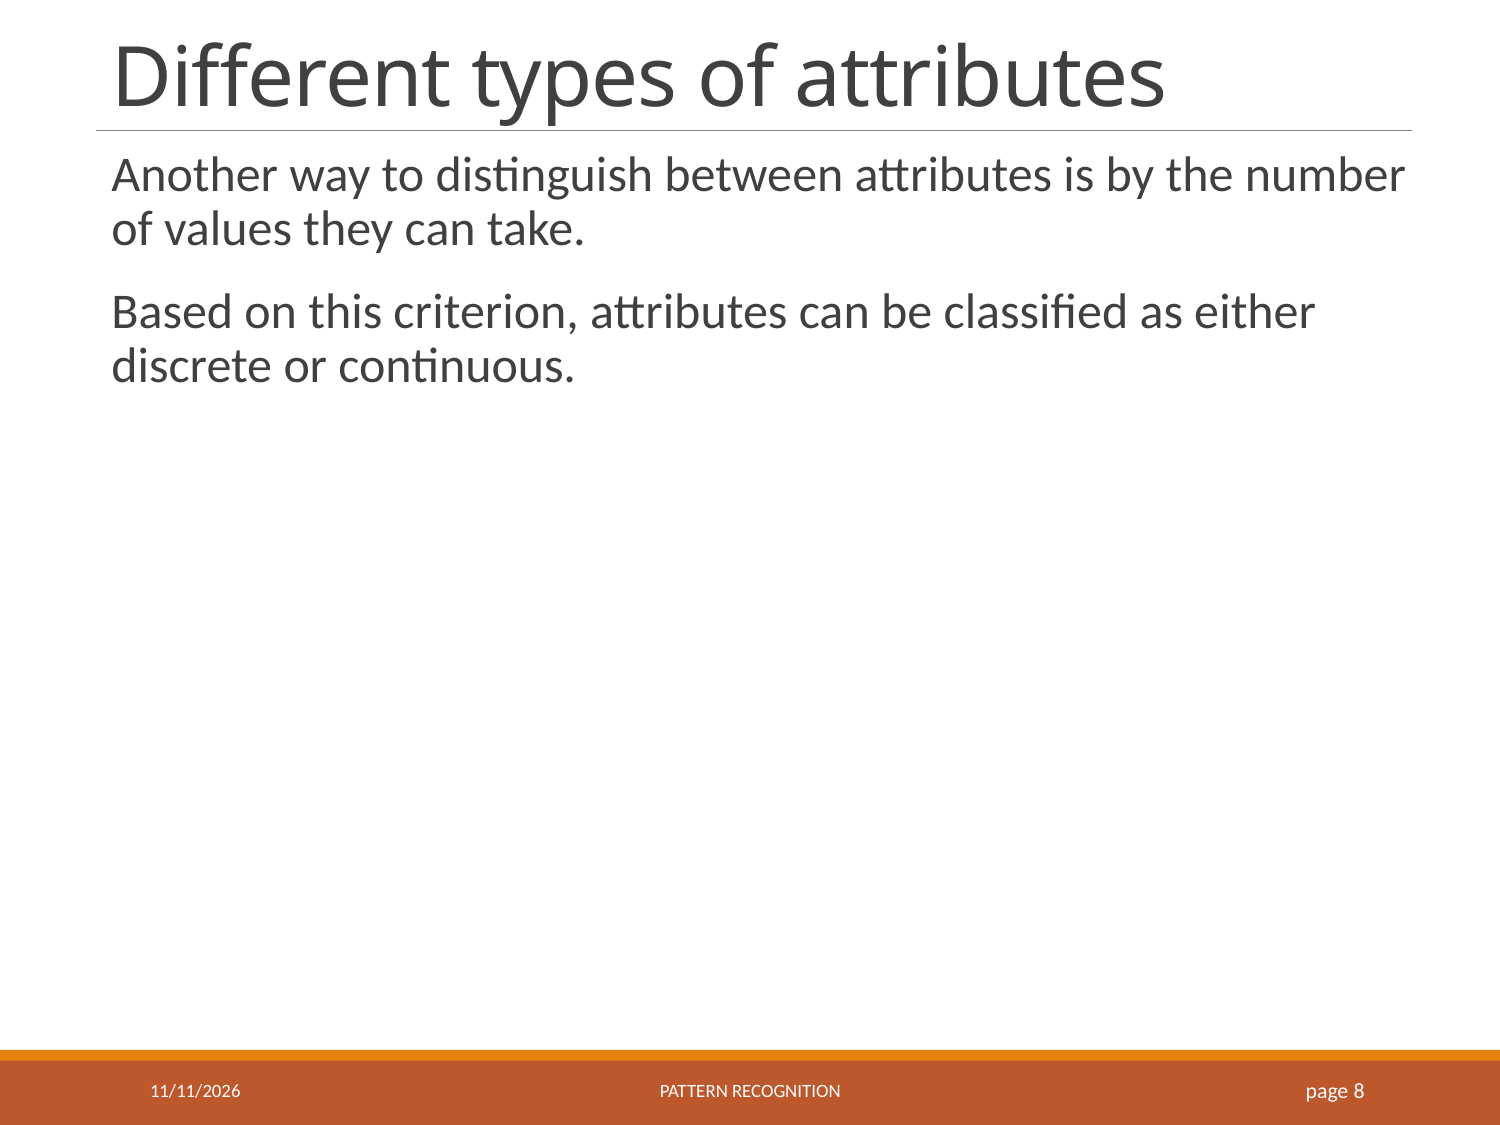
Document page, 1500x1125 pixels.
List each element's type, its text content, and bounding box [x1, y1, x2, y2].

list Another way to distinguish between attributes is by the number of values they can take. Based on this criterion, attributes can be classified as either discrete or continuous. [96, 140, 1413, 1034]
slide_number page 8 [1218, 1059, 1380, 1120]
title Different types of attributes [96, 19, 1413, 131]
footer Pattern recognition [453, 1059, 1047, 1120]
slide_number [135, 1059, 440, 1120]
